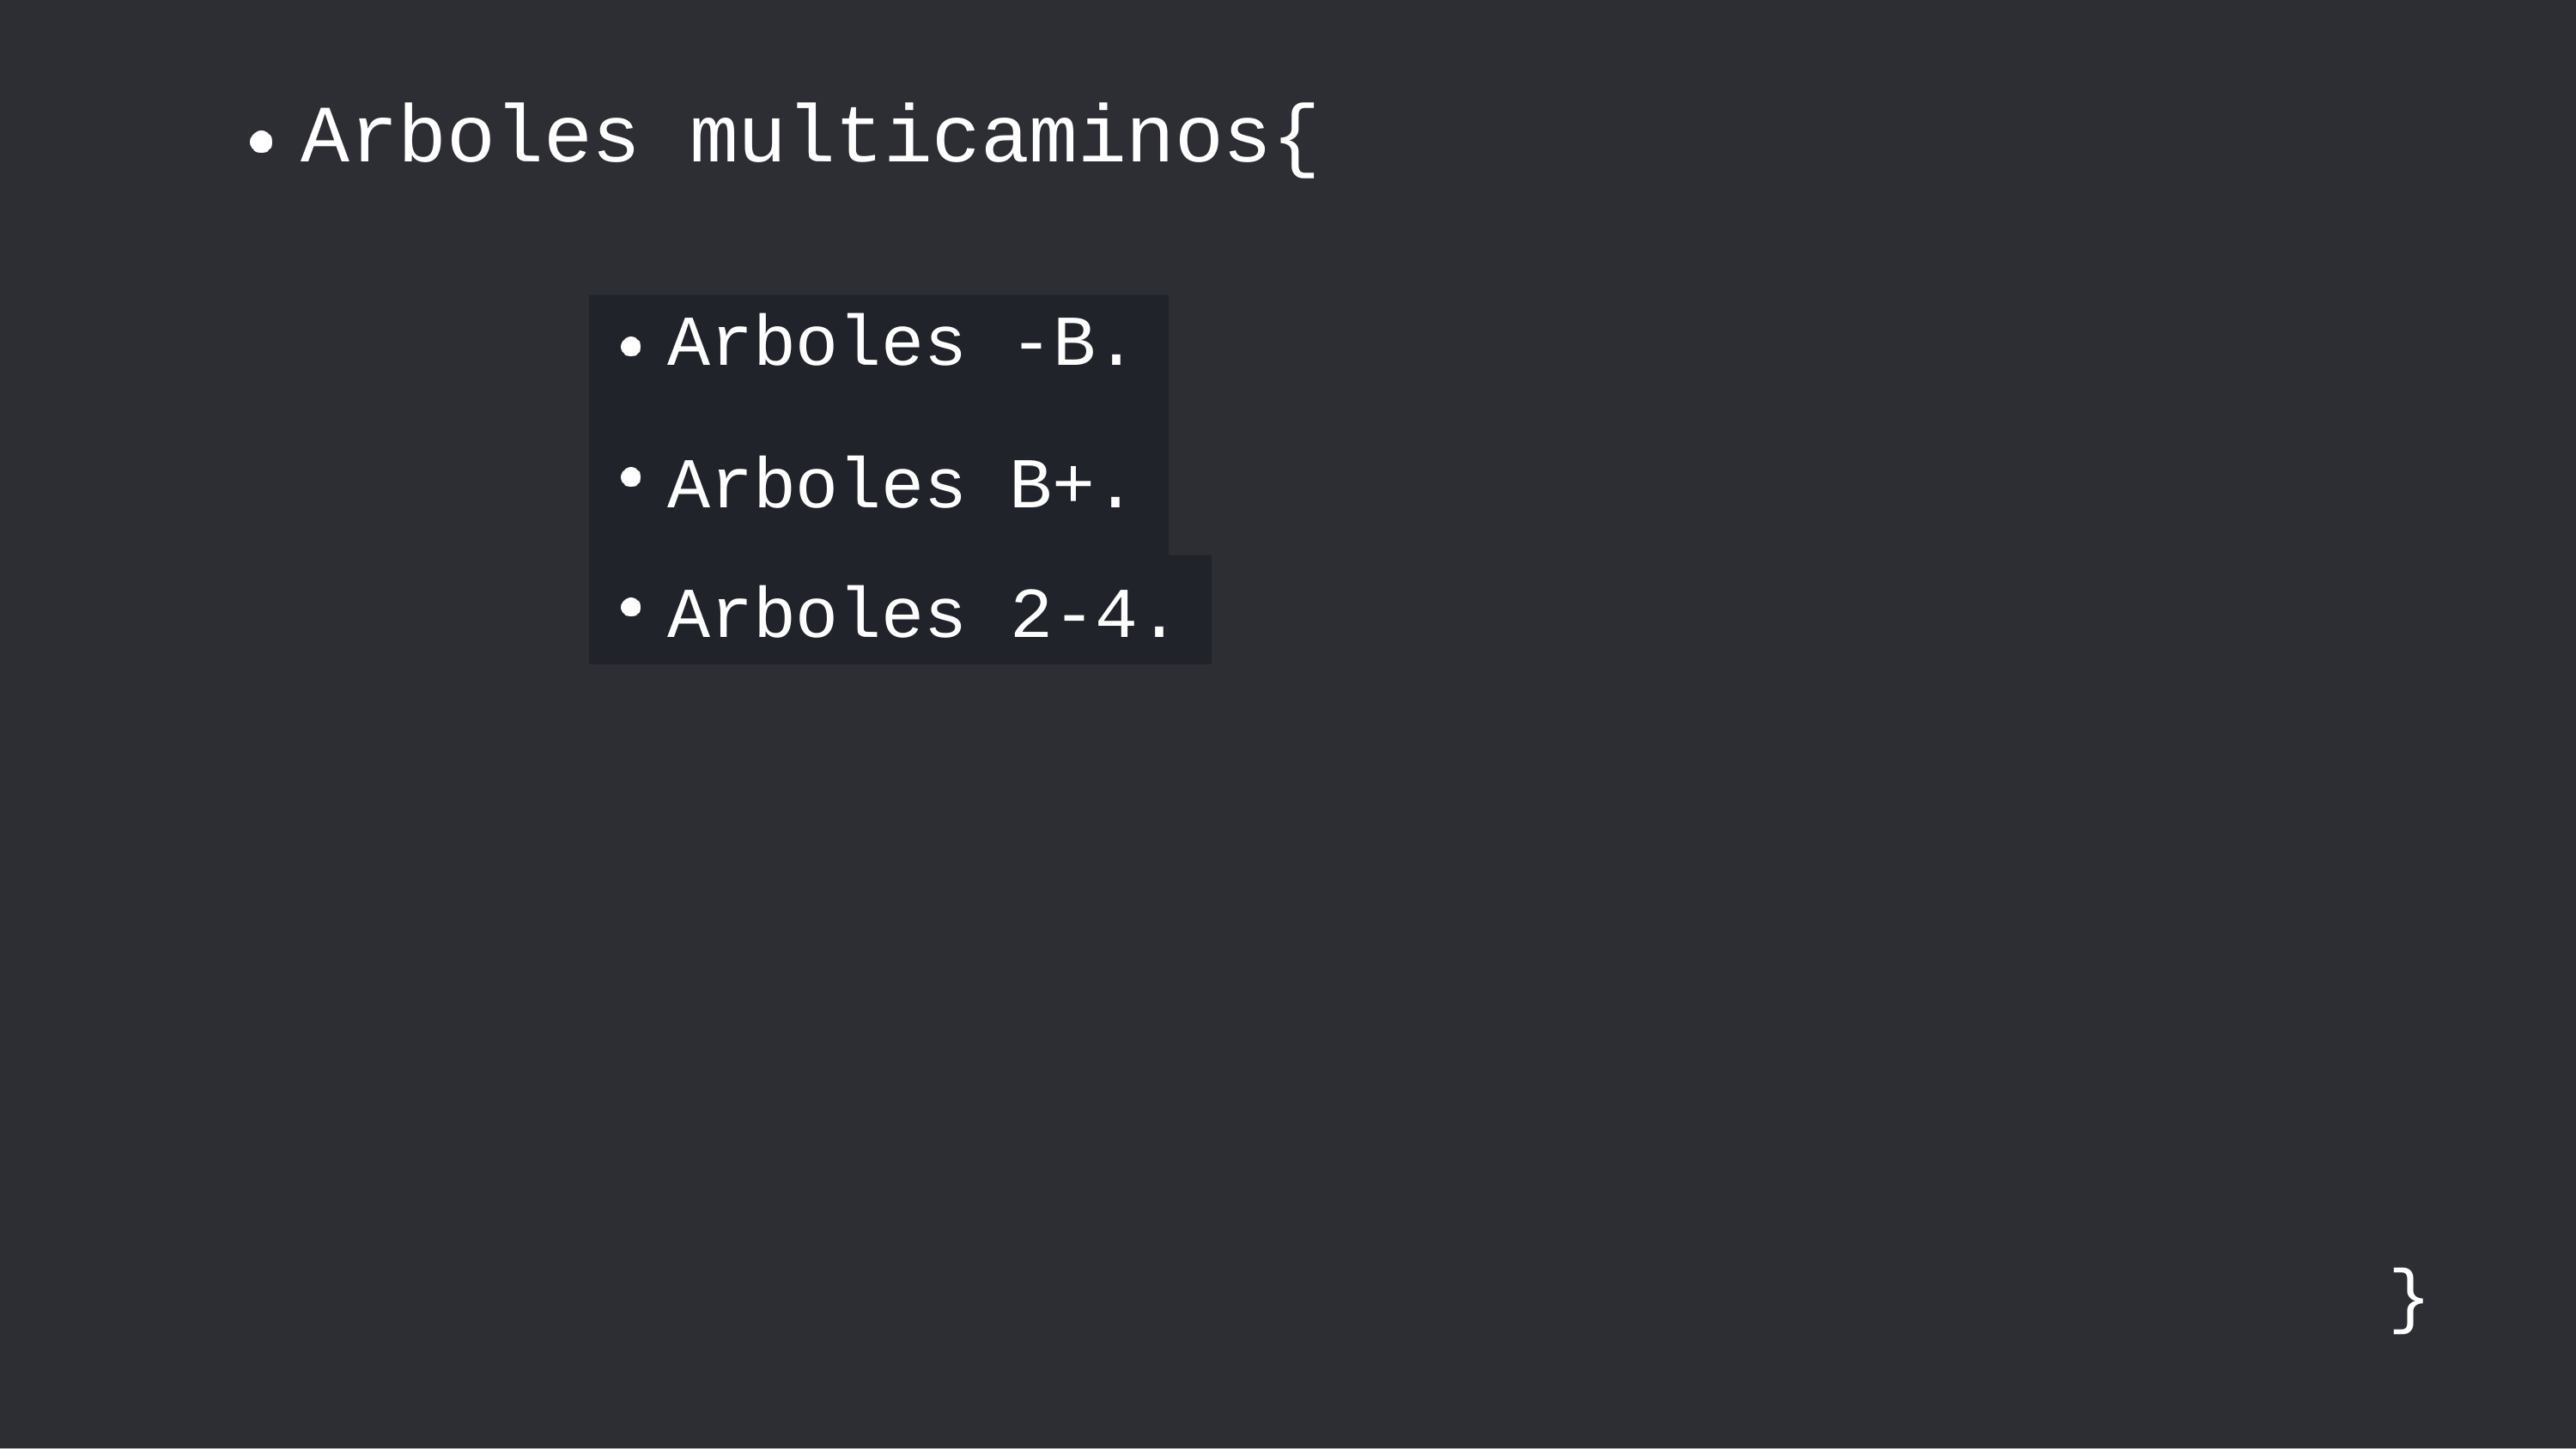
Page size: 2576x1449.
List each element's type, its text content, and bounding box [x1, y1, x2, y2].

text_box [0, 0, 2576, 1449]
title Arboles multicaminos{ [299, 78, 1327, 323]
text_box } [2386, 1246, 2433, 1335]
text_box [588, 294, 1212, 664]
picture [250, 130, 272, 153]
